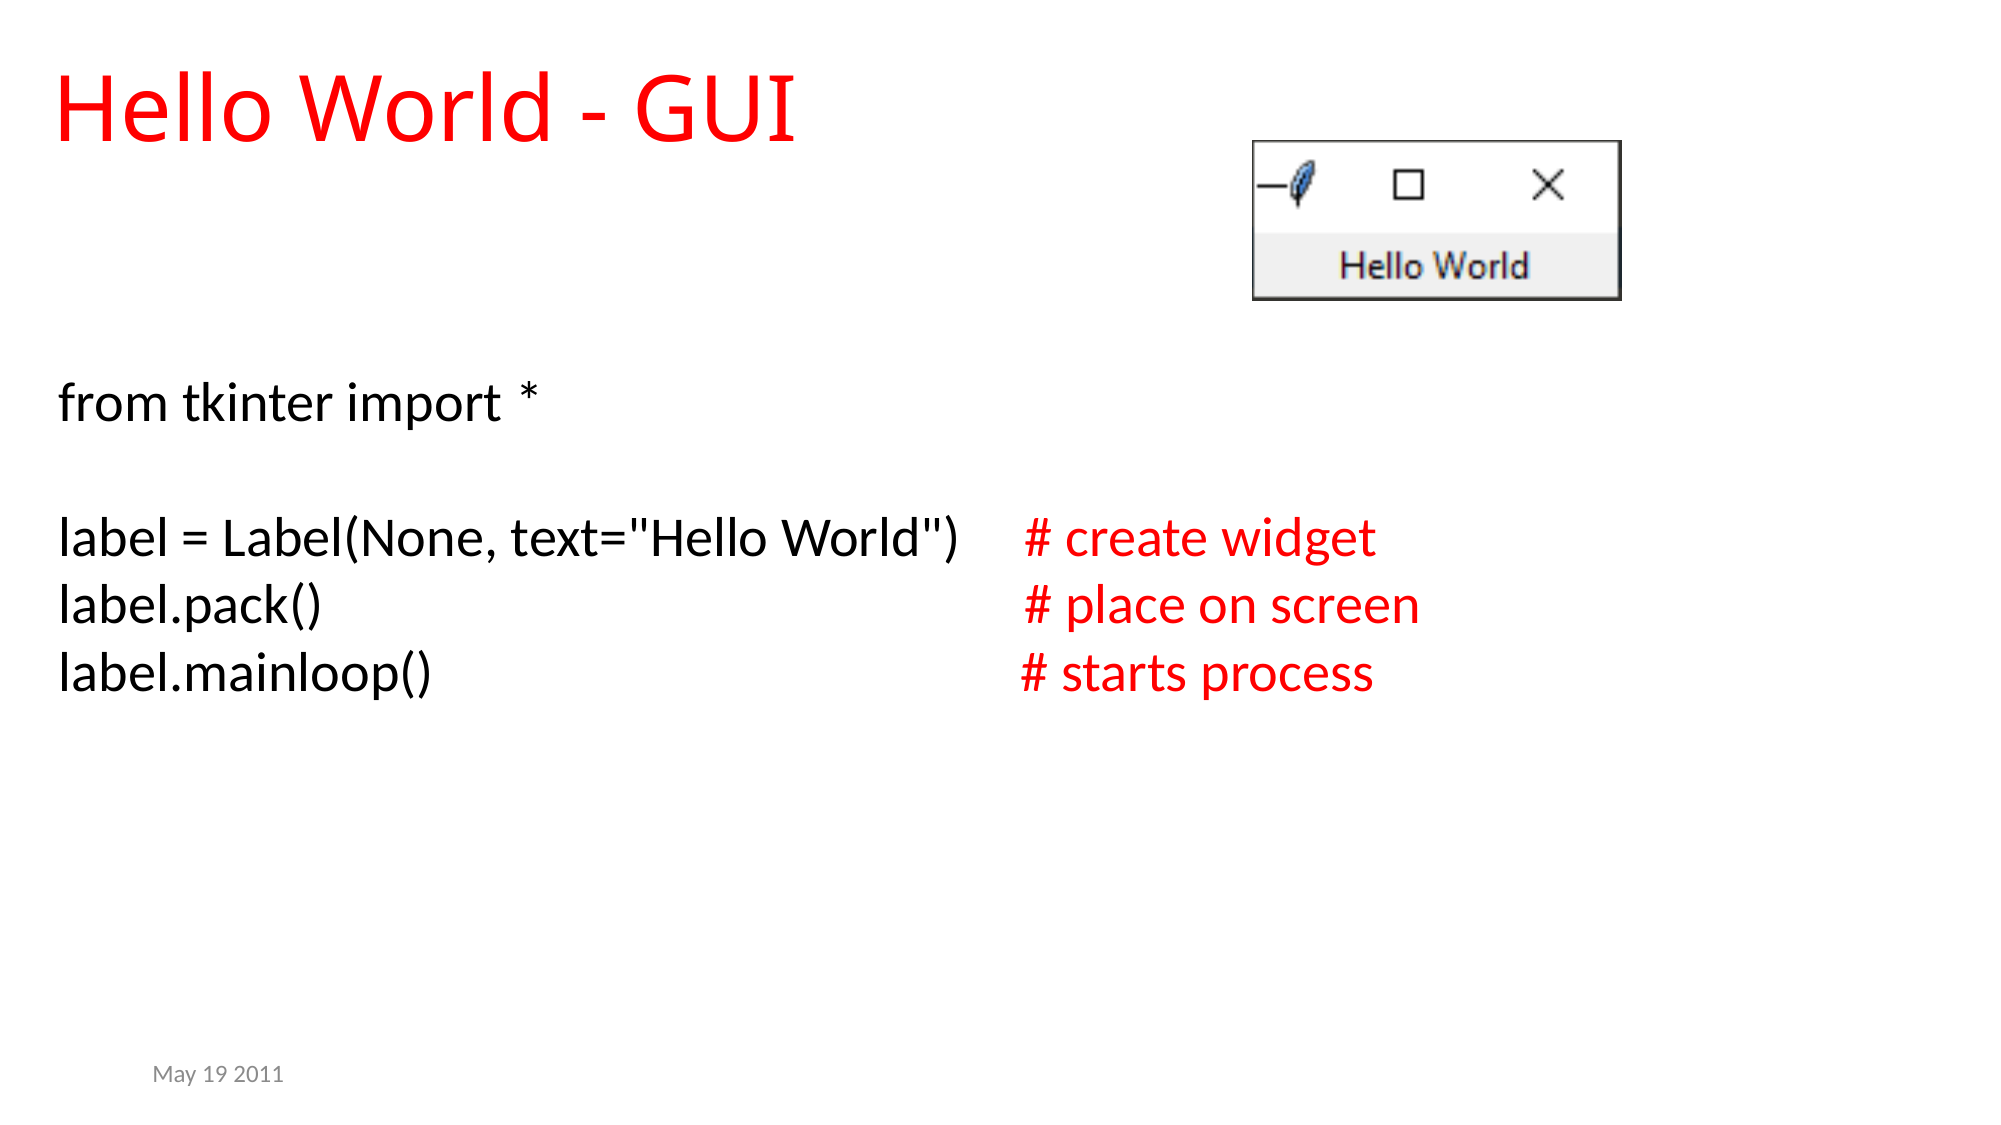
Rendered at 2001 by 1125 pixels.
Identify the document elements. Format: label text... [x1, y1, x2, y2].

title Hello World - GUI [37, 3, 1763, 221]
picture [1252, 140, 1622, 301]
text_box from tkinter import * label = Label(None, text="Hello World") # create widget label.pack() # place on screen label.mainloop() # starts process [43, 357, 1437, 710]
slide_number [137, 1042, 588, 1103]
